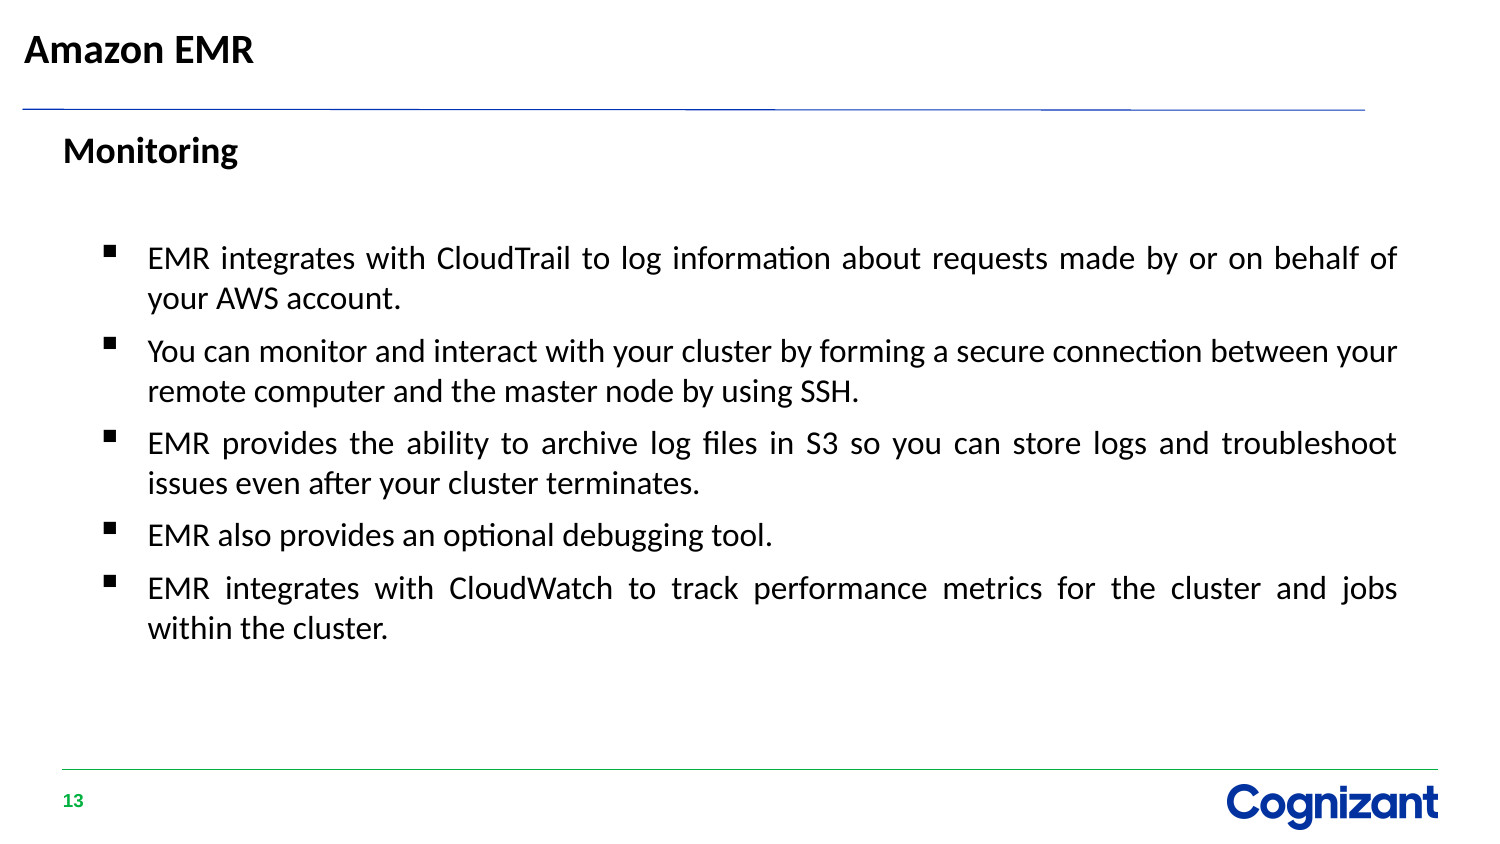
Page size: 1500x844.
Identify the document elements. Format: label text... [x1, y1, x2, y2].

list Monitoring EMR integrates with CloudTrail to log information about requests made by or on behalf of your AWS account. You can monitor and interact with your cluster by forming a secure connection between your remote computer and the master node by using SSH. EMR provides the ability to archive log files in S3 so you can store logs and troubleshoot issues even after your cluster terminates. EMR also provides an optional debugging tool. EMR integrates with CloudWatch to track performance metrics for the cluster and jobs within the cluster. [63, 126, 1400, 755]
title Amazon EMR [24, 27, 1400, 85]
text_box 13 [63, 787, 101, 813]
picture [1227, 784, 1438, 830]
